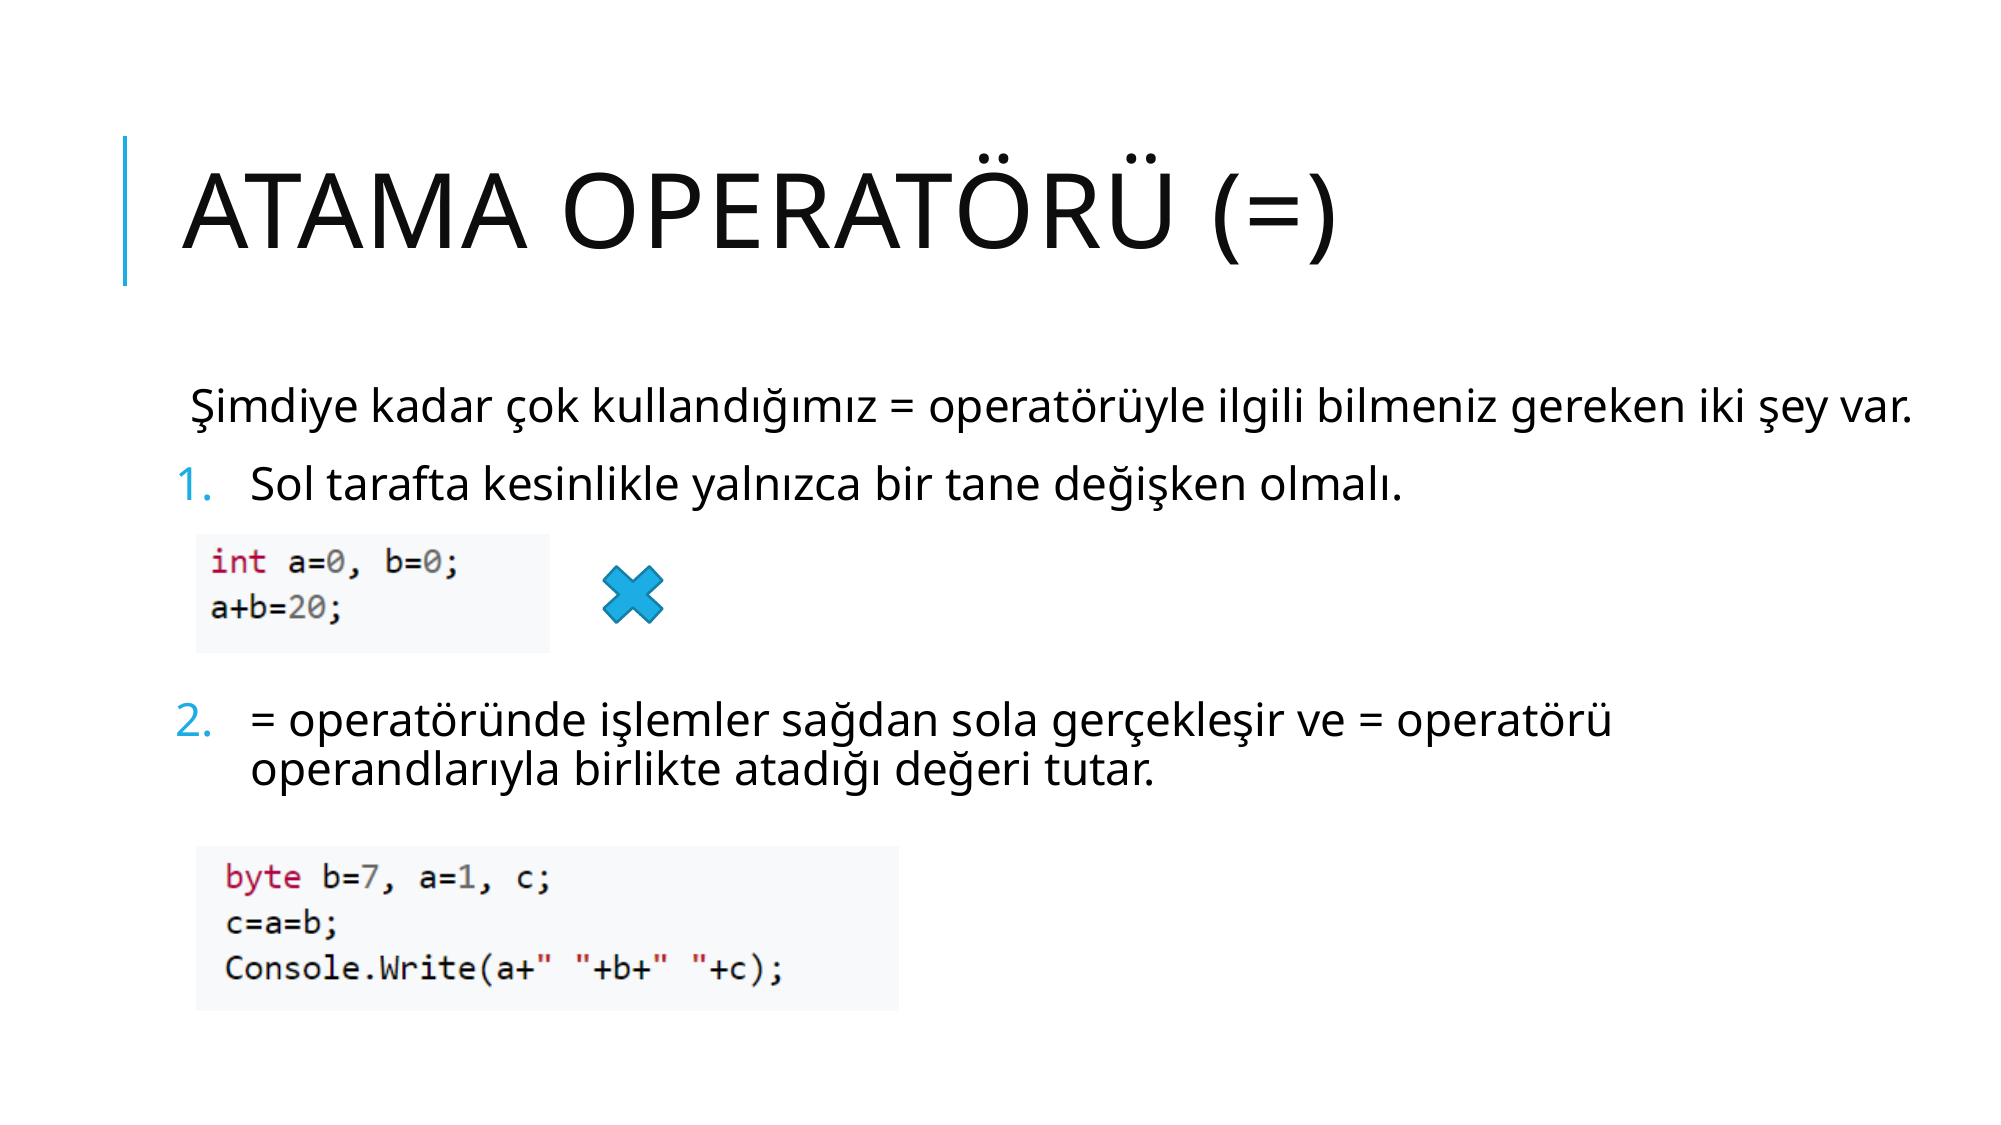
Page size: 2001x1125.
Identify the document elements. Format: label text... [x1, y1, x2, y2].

list Şimdiye kadar çok kullandığımız = operatörüyle ilgili bilmeniz gereken iki şey var. Sol tarafta kesinlikle yalnızca bir tane değişken olmalı. = operatöründe işlemler sağdan sola gerçekleşir ve = operatörü operandlarıyla birlikte atadığı değeri tutar. [168, 375, 1924, 1035]
title Atama operatörü (=) [168, 96, 1763, 342]
picture [196, 533, 551, 654]
picture [196, 846, 899, 1011]
text_box [602, 565, 664, 624]
